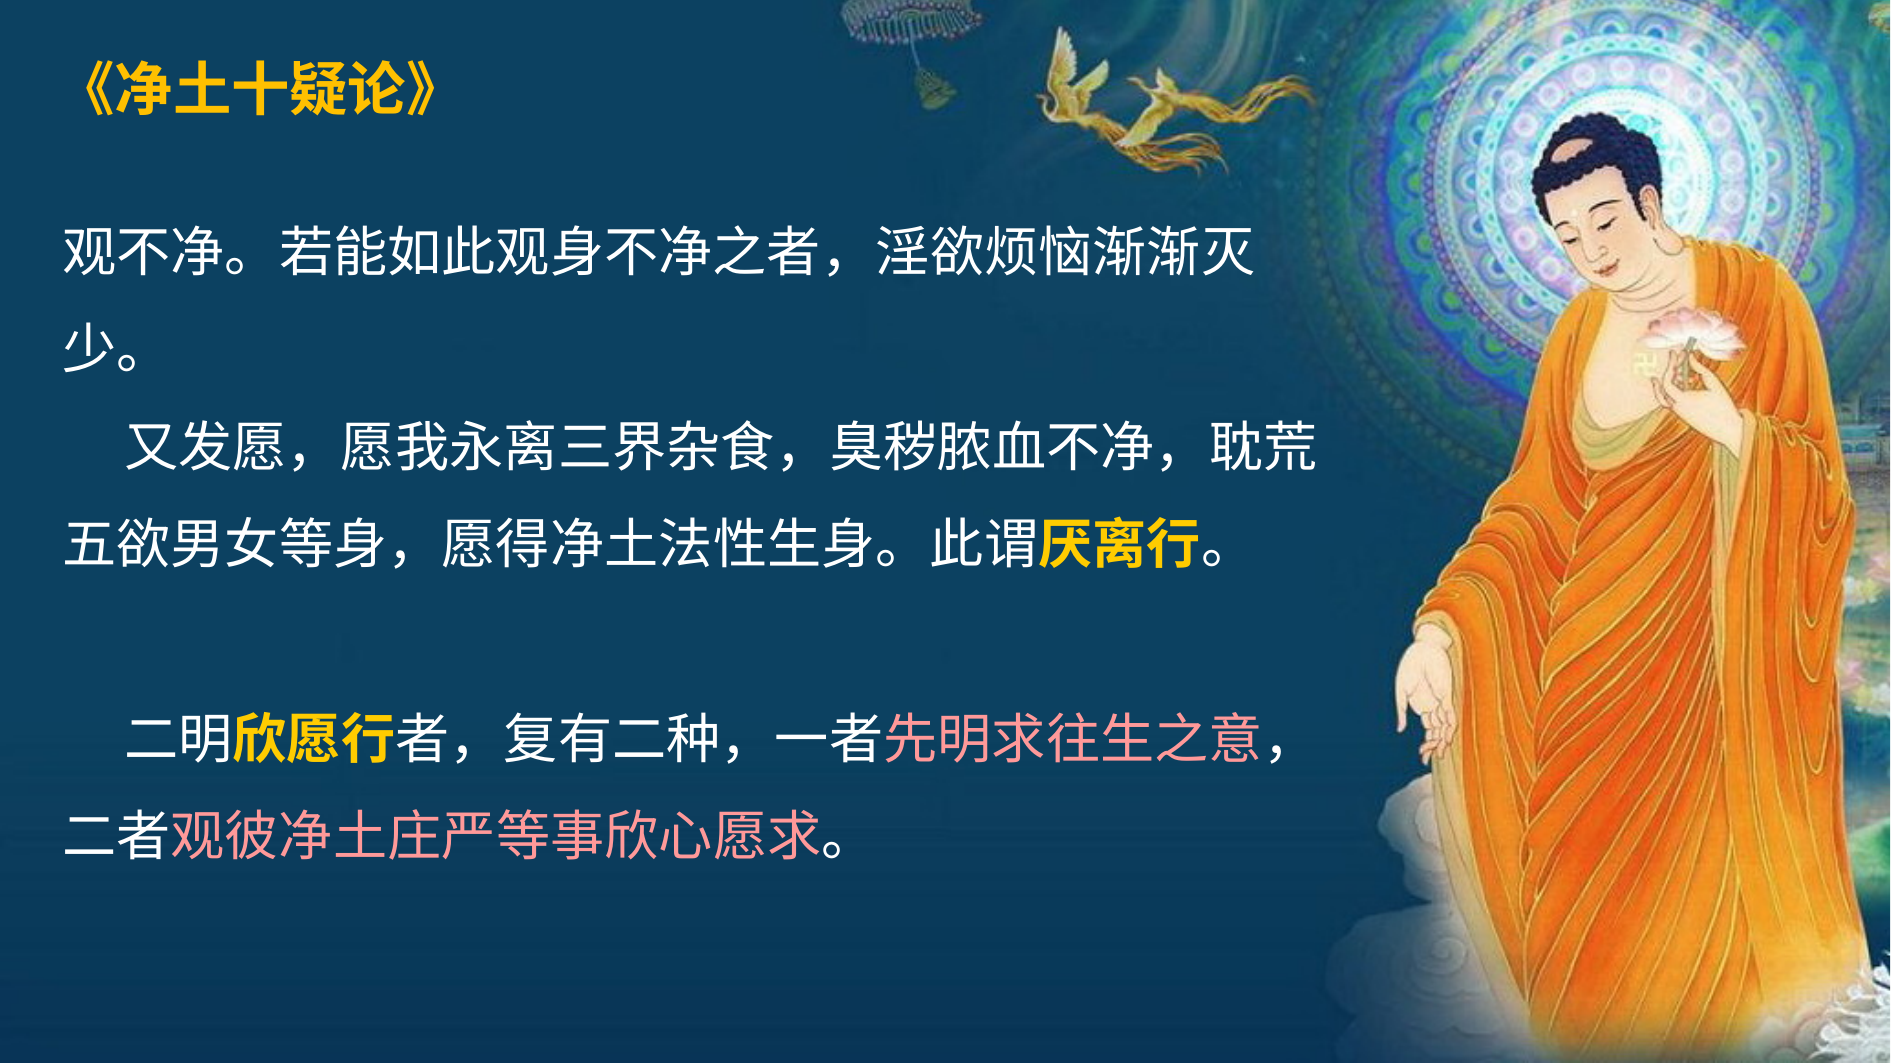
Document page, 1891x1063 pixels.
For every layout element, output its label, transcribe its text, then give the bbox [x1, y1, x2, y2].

text_box 《净土十疑论》 [41, 9, 756, 129]
text_box 观不净。若能如此观身不净之者，淫欲烦恼渐渐灭少。 又发愿，愿我永离三界杂食，臭秽脓血不净，耽荒五欲男女等身，愿得净土法性生身。此谓厌离行。 二明欣愿行者，复有二种，一者先明求往生之意，二者观彼净土庄严等事欣心愿求。 [47, 177, 1335, 1063]
picture [0, 0, 1891, 1063]
